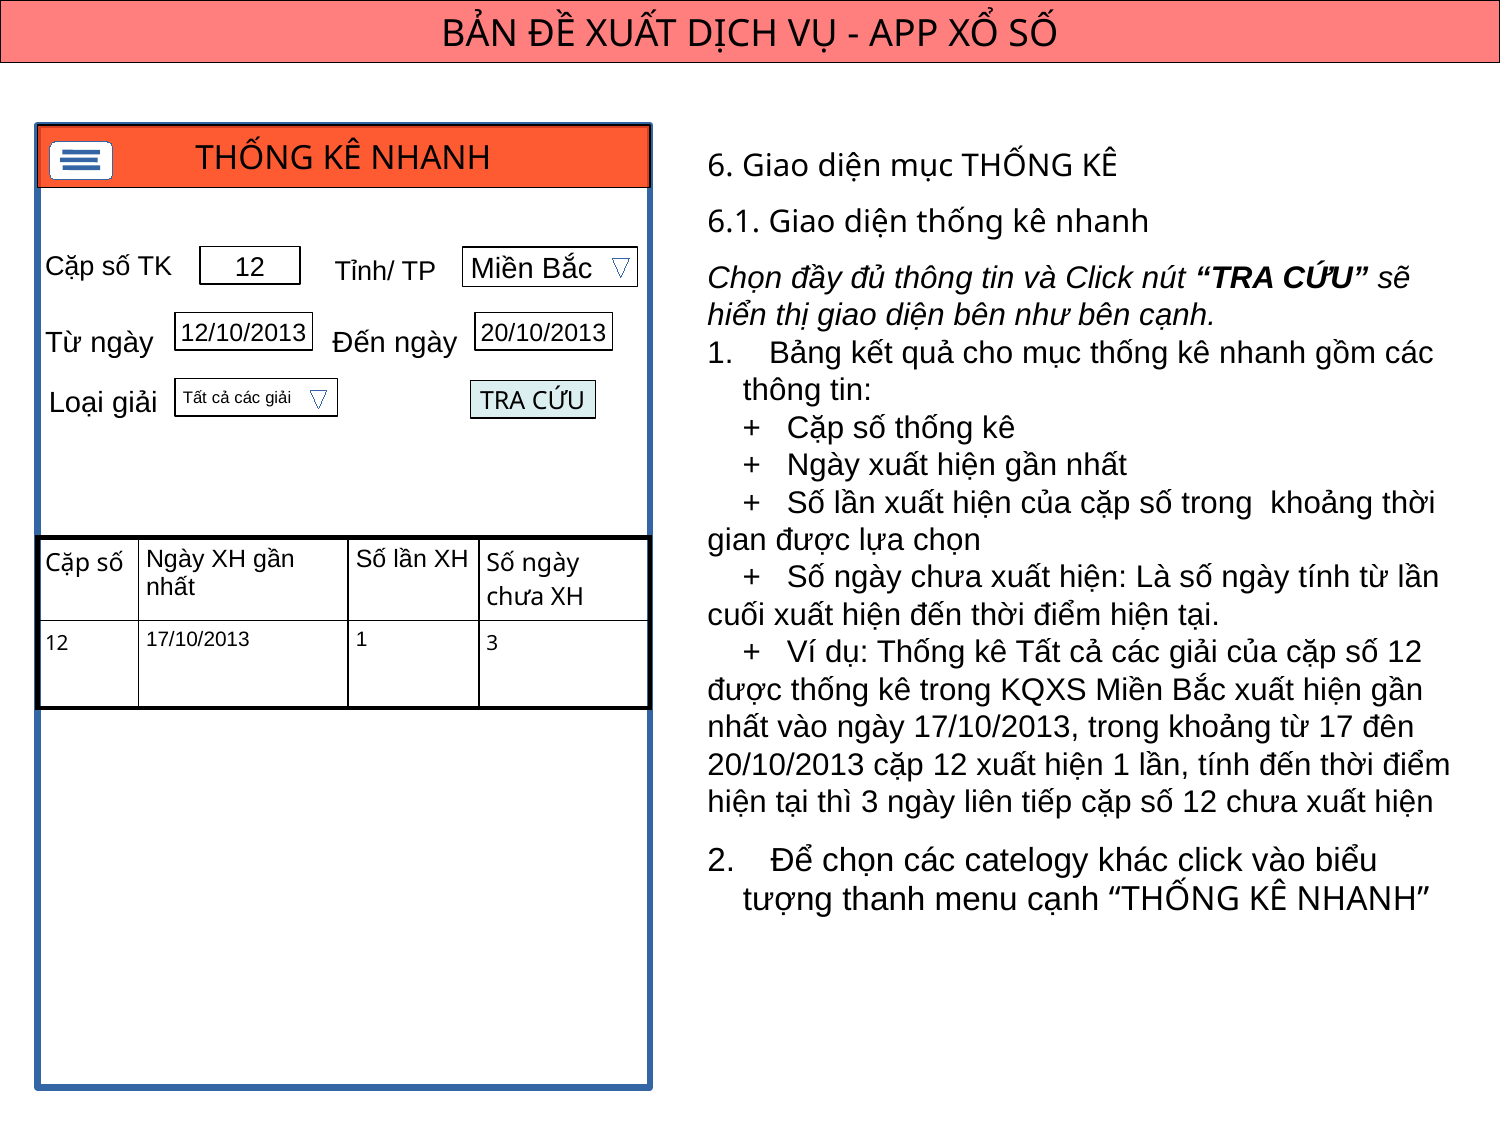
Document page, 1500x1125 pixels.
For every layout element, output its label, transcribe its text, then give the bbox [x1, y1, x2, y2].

table_cell 17/10/2013 [139, 621, 347, 706]
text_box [199, 242, 301, 289]
table_cell 3 [480, 621, 648, 706]
table_header Số ngày chưa XH [480, 540, 648, 620]
text_box Từ ngày [37, 315, 225, 366]
text_box Cặp số TK [37, 240, 225, 288]
table_cell 1 [349, 621, 478, 706]
text_box [37, 188, 650, 535]
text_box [37, 124, 651, 188]
text_box Tỉnh/ TP [327, 246, 490, 294]
text_box Đến ngày [324, 315, 525, 366]
table_header Ngày XH gần nhất [139, 540, 347, 620]
text_box 6. Giao diện mục THỐNG KÊ 6.1. Giao diện thống kê nhanh Chọn đầy đủ thông tin và Click nút “TRA CỨU” sẽ hiển thị giao diện bên như bên cạnh. Bảng kết quả cho mục thống kê nhanh gồm các thông tin: + Cặp số thống kê + Ngày xuất hiện gần nhất + Số lần xuất hiện của cặp số trong khoảng thời gian được lựa chọn + Số ngày chưa xuất hiện: Là số ngày tính từ lần cuối xuất hiện đến thời điểm hiện tại. + Ví dụ: Thống kê Tất cả các giải của cặp số 12 được thống kê trong KQXS Miền Bắc xuất hiện gần nhất vào ngày 17/10/2013, trong khoảng từ 17 đên 20/10/2013 cặp 12 xuất hiện 1 lần, tính đến thời điểm hiện tại thì 3 ngày liên tiếp cặp số 12 chưa xuất hiện Để chọn các catelogy khác click vào biểu tượng thanh menu cạnh “THỐNG KÊ NHANH” [699, 137, 1463, 925]
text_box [0, 0, 1500, 63]
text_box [462, 242, 638, 291]
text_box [472, 309, 615, 354]
table_header Cặp số [40, 540, 138, 620]
table_header Số lần XH [349, 540, 478, 620]
table_cell 12 [40, 621, 138, 706]
text_box Loại giải [41, 376, 229, 426]
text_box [174, 378, 338, 417]
text_box [37, 710, 650, 1088]
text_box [466, 377, 599, 422]
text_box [172, 309, 315, 354]
